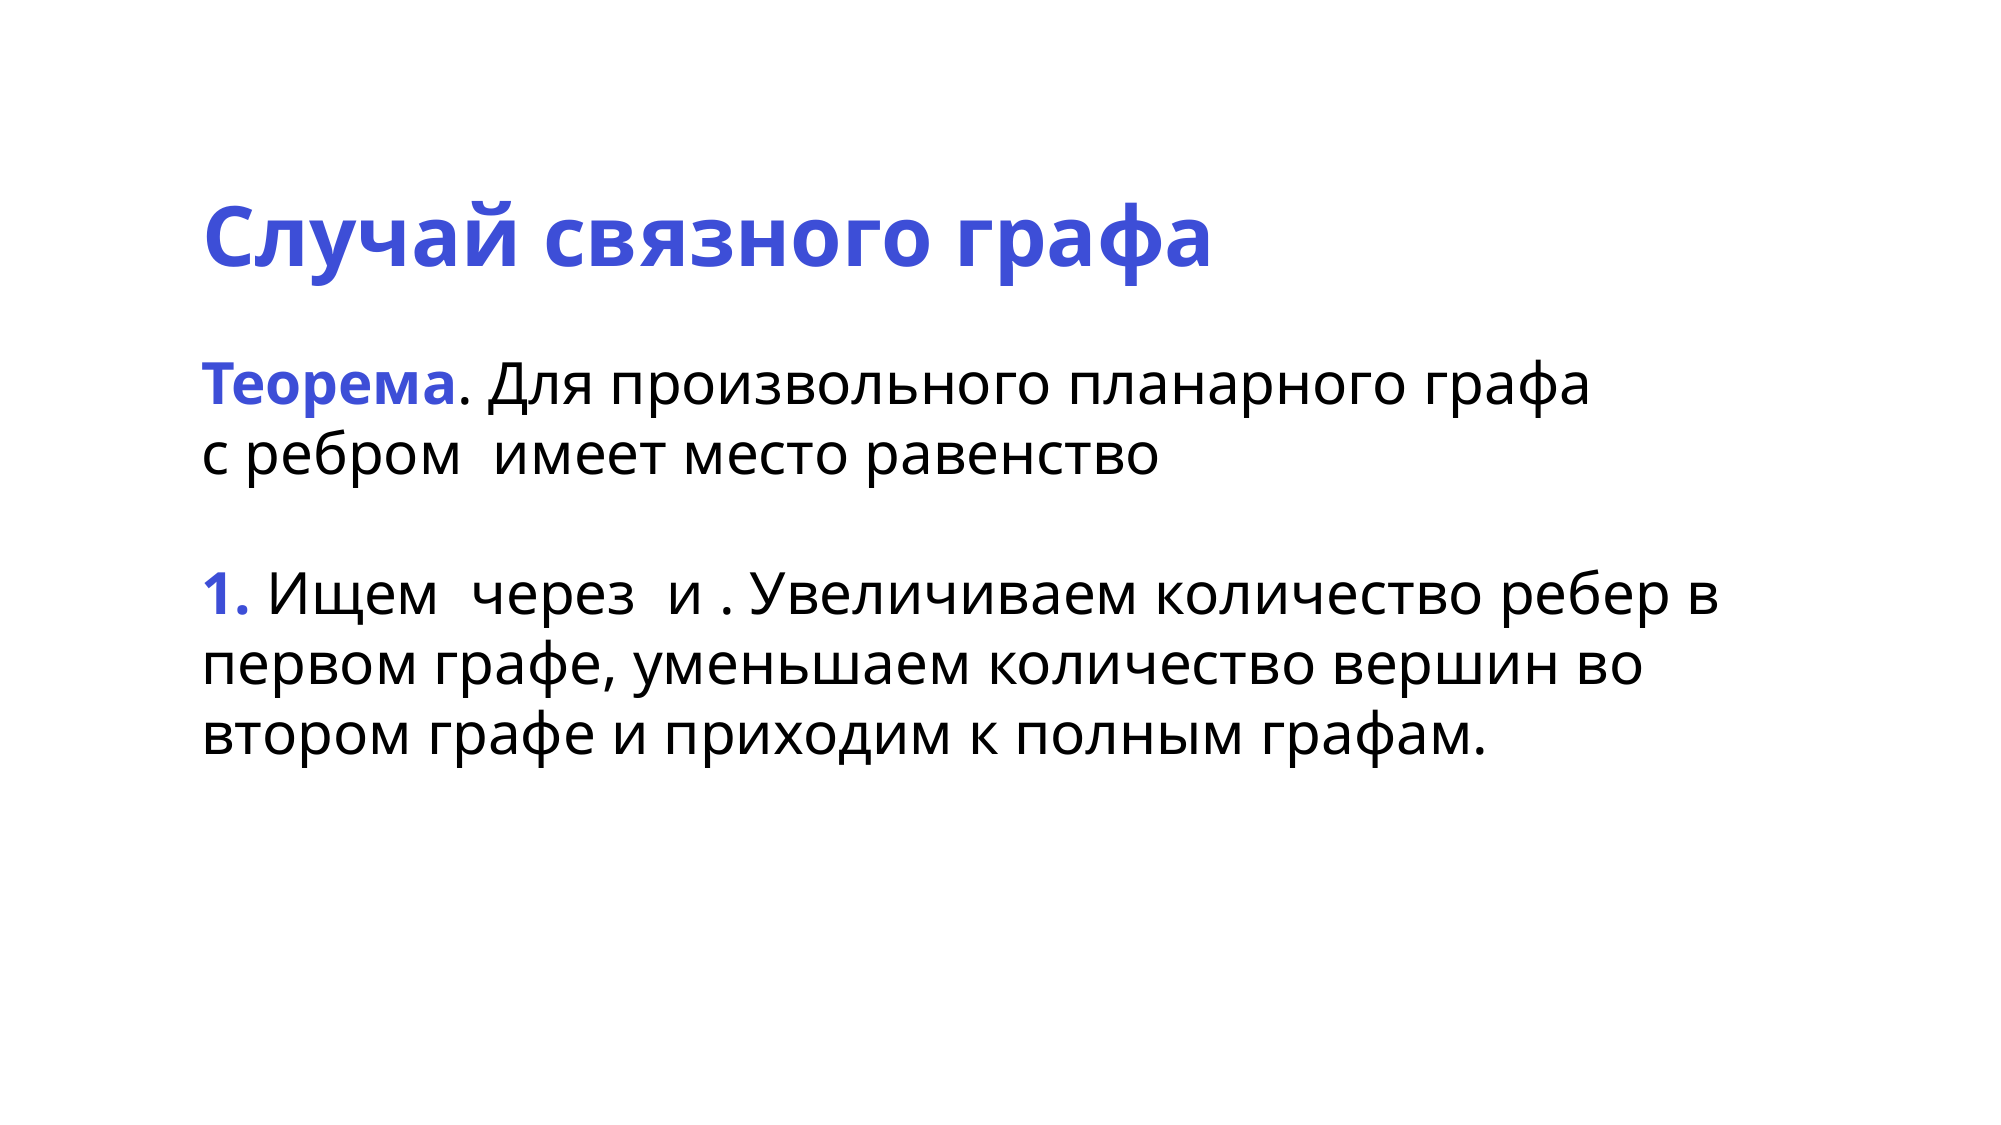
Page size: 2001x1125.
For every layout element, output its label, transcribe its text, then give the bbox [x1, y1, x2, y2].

text_box Случай связного графа [187, 187, 1816, 307]
